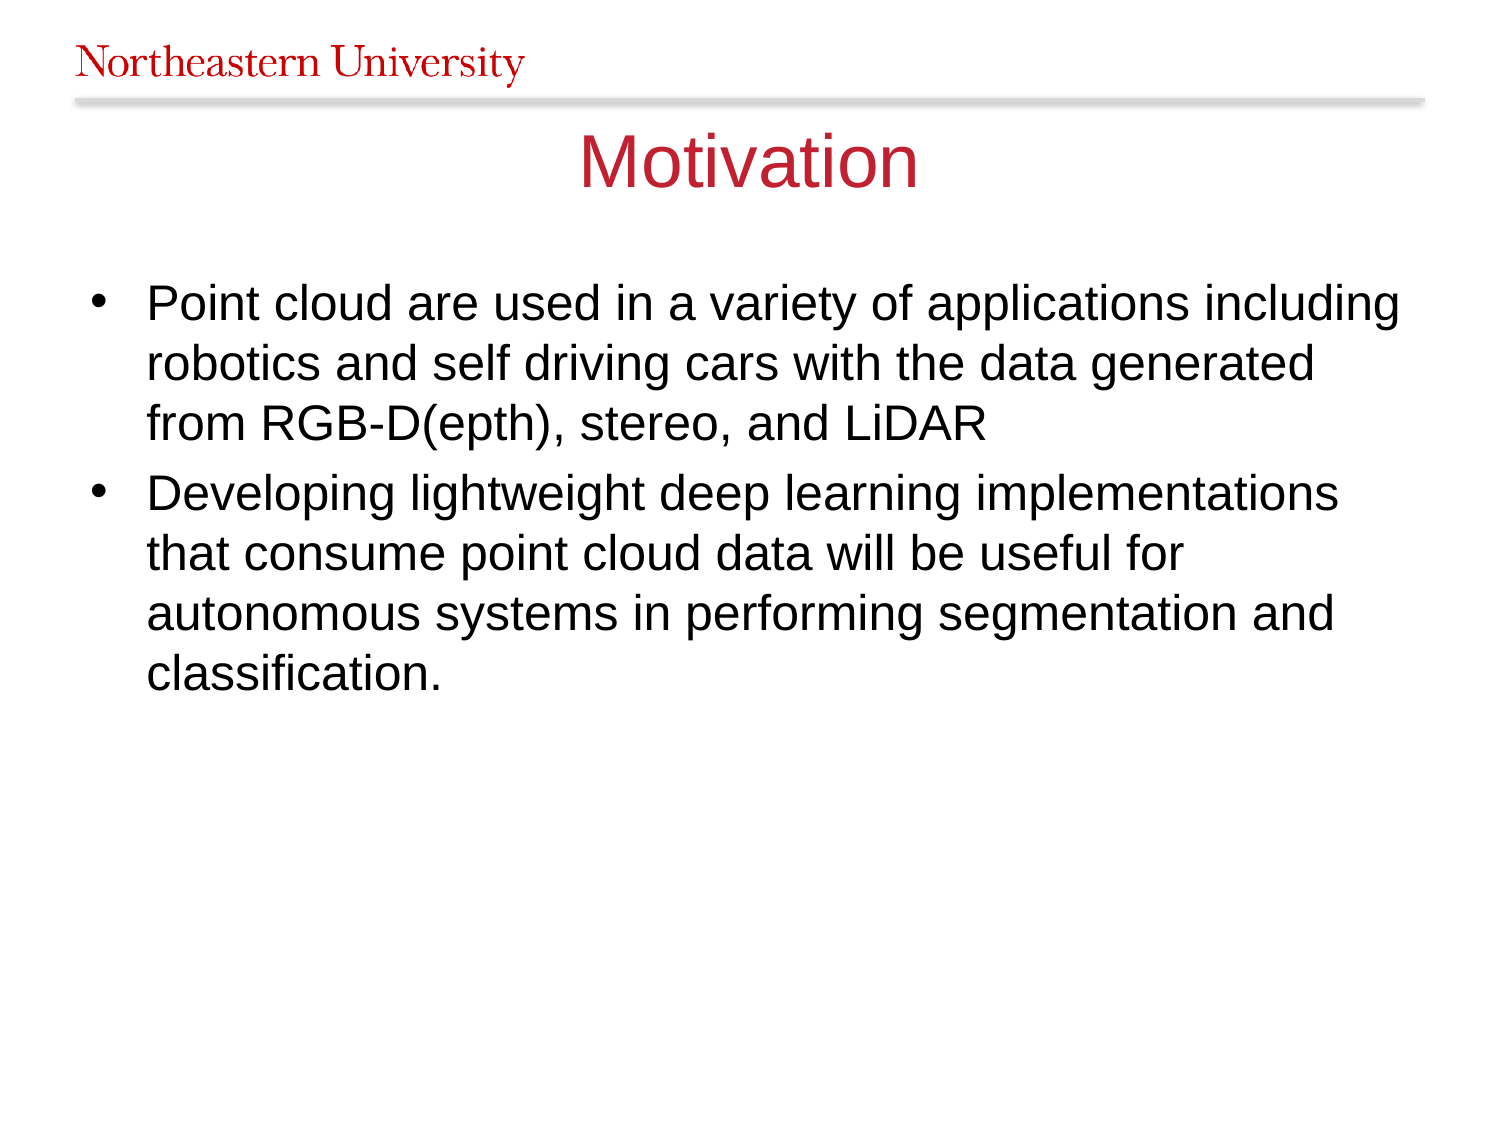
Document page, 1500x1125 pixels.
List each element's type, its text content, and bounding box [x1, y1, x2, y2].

picture [75, 44, 525, 88]
title Motivation [75, 105, 1425, 231]
list Point cloud are used in a variety of applications including robotics and self driving cars with the data generated from RGB-D(epth), stereo, and LiDAR Developing lightweight deep learning implementations that consume point cloud data will be useful for autonomous systems in performing segmentation and classification. [75, 262, 1425, 1005]
